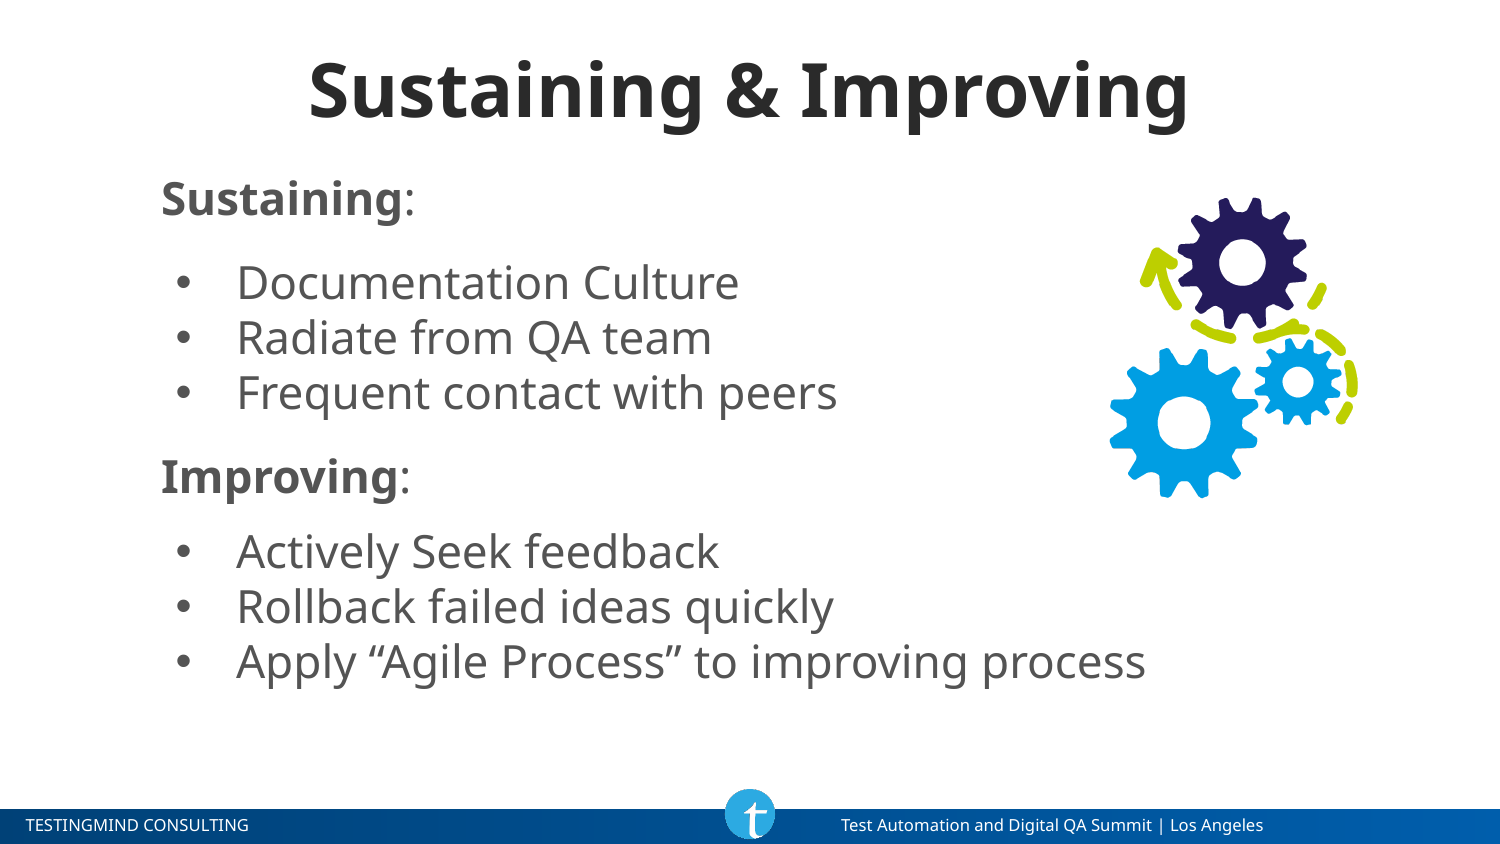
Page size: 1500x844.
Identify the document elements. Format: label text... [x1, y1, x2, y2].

title Sustaining & Improving [149, 35, 1351, 140]
picture [721, 785, 779, 843]
picture [1066, 163, 1392, 521]
list Sustaining: Documentation Culture Radiate from QA team Frequent contact with peers Improving: Actively Seek feedback Rollback failed ideas quickly Apply “Agile Process” to improving process [149, 164, 1351, 772]
